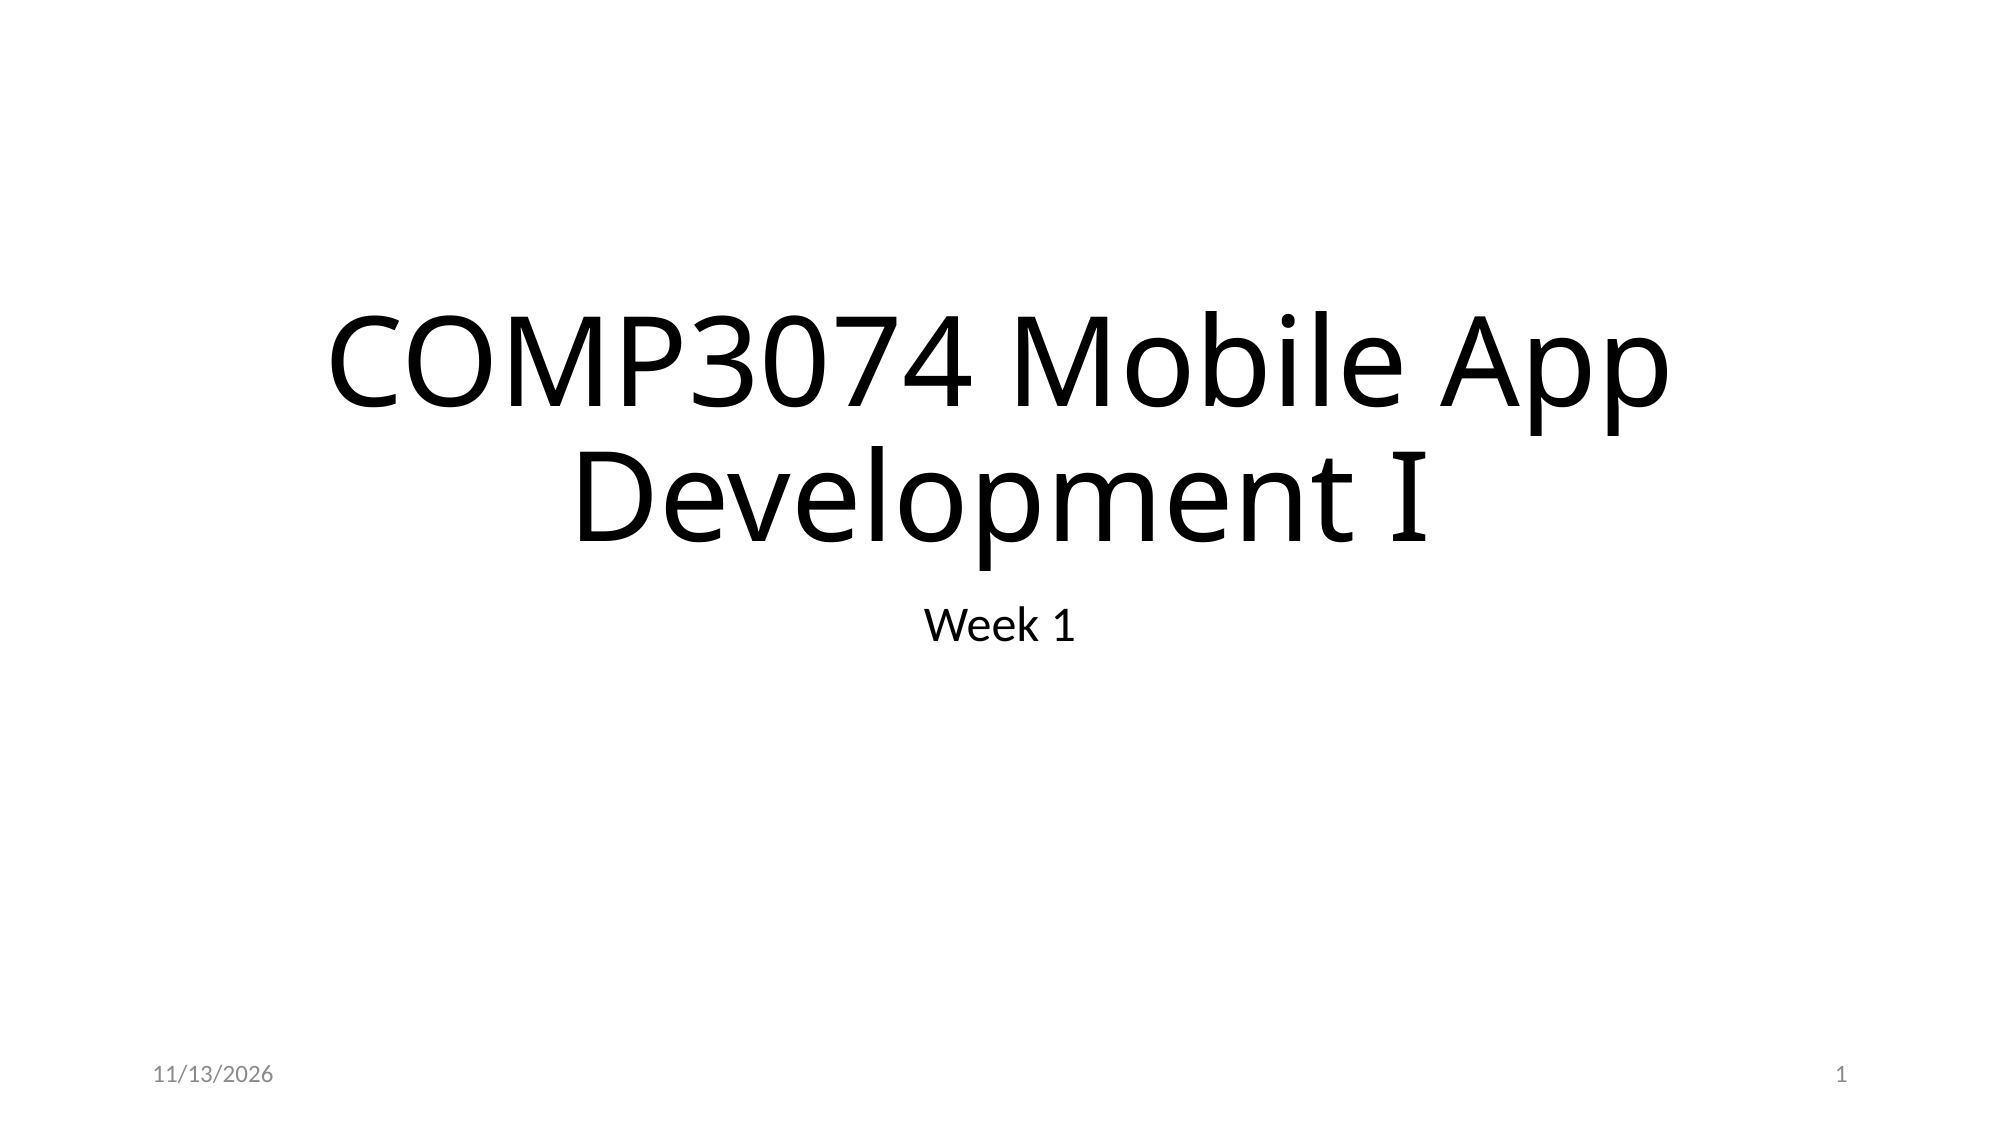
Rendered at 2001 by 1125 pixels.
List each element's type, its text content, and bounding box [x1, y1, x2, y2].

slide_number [137, 1042, 588, 1103]
slide_number 1 [1412, 1042, 1863, 1103]
subtitle Week 1 [249, 590, 1750, 863]
title COMP3074 Mobile App Development I [249, 184, 1750, 576]
